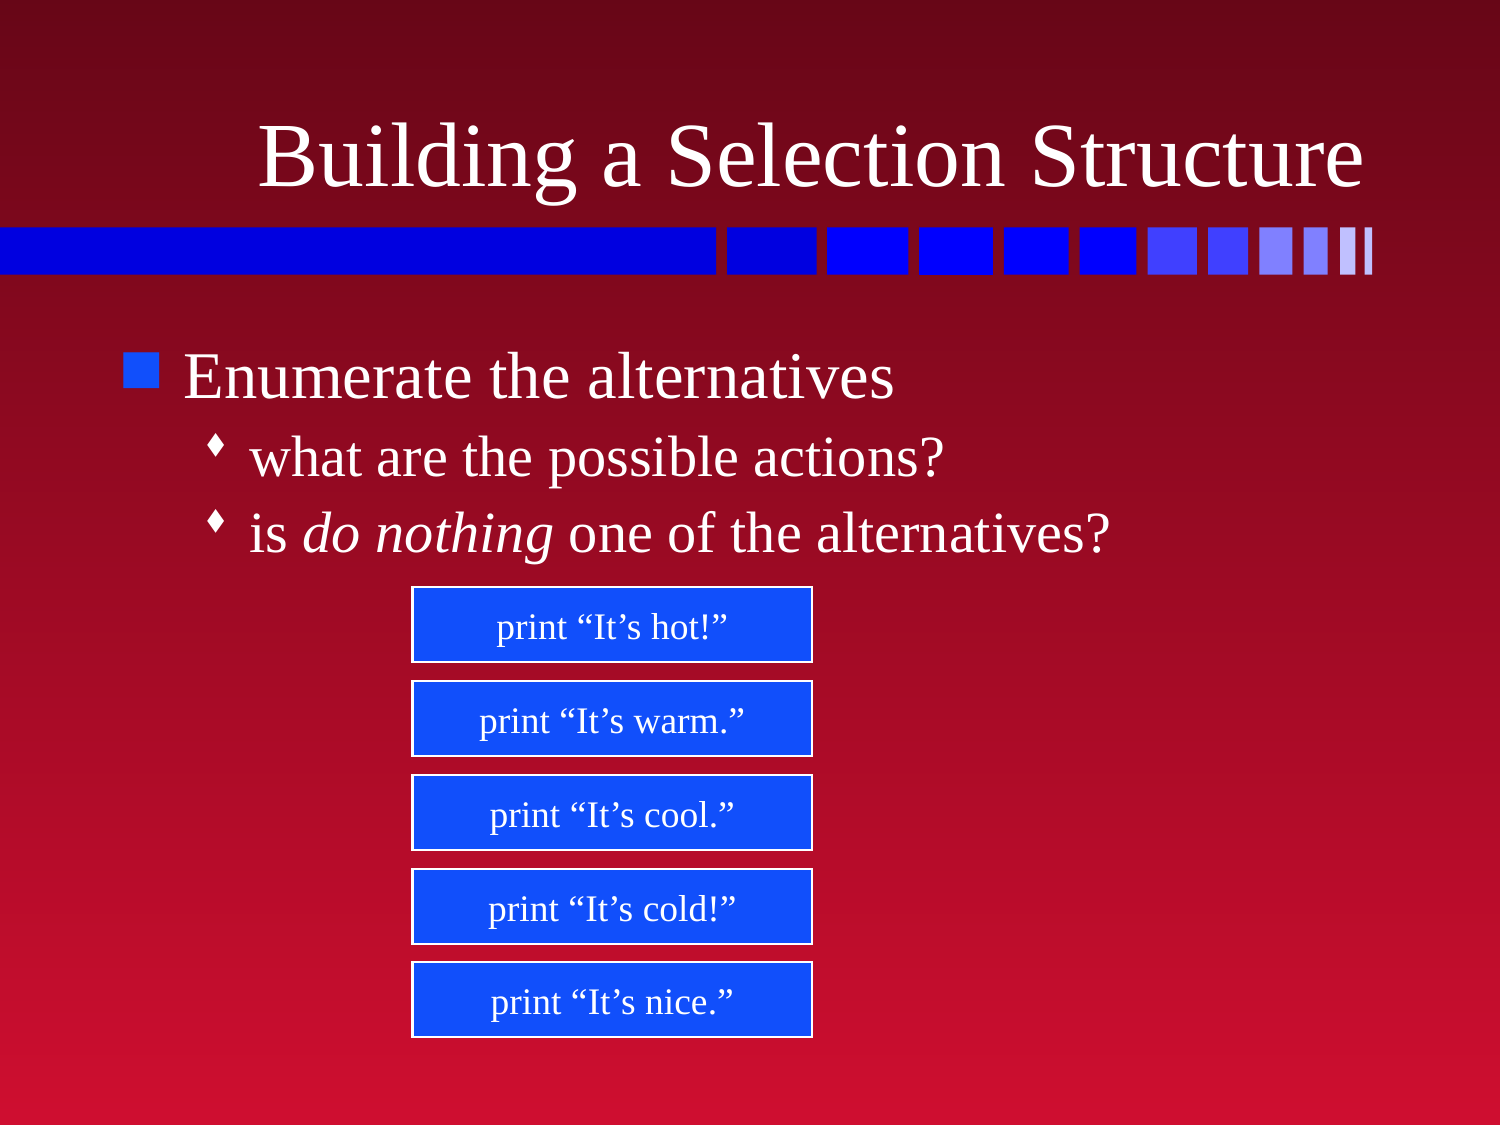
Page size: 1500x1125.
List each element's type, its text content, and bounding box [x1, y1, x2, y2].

text_box print “It’s warm.” [412, 681, 813, 757]
title Building a Selection Structure [109, 27, 1383, 213]
text_box print “It’s hot!” [412, 587, 813, 663]
list Enumerate the alternatives what are the possible actions? is do nothing one of the alternatives? [111, 324, 1388, 1001]
text_box print “It’s cool.” [412, 774, 813, 850]
text_box print “It’s nice.” [412, 962, 813, 1038]
text_box print “It’s cold!” [412, 868, 813, 944]
